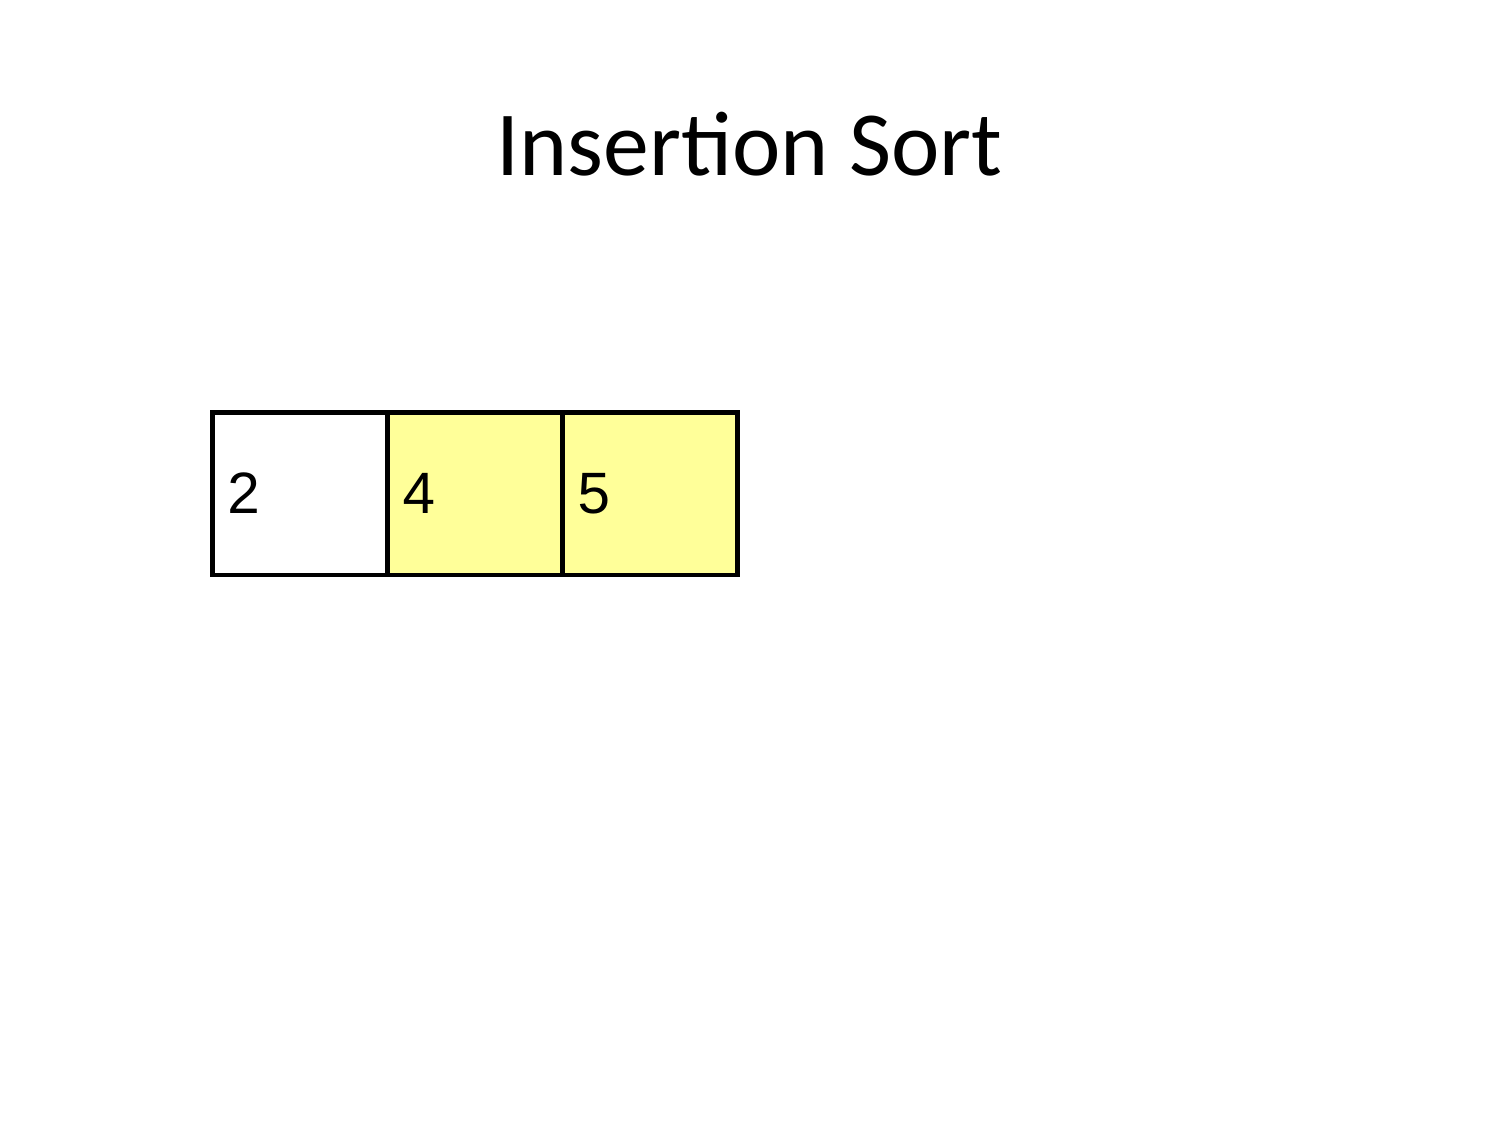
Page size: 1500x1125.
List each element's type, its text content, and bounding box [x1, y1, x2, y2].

title Insertion Sort [75, 45, 1425, 233]
table_header 4 [390, 415, 560, 573]
table_header 2 [215, 415, 385, 573]
table_header 5 [565, 415, 735, 573]
